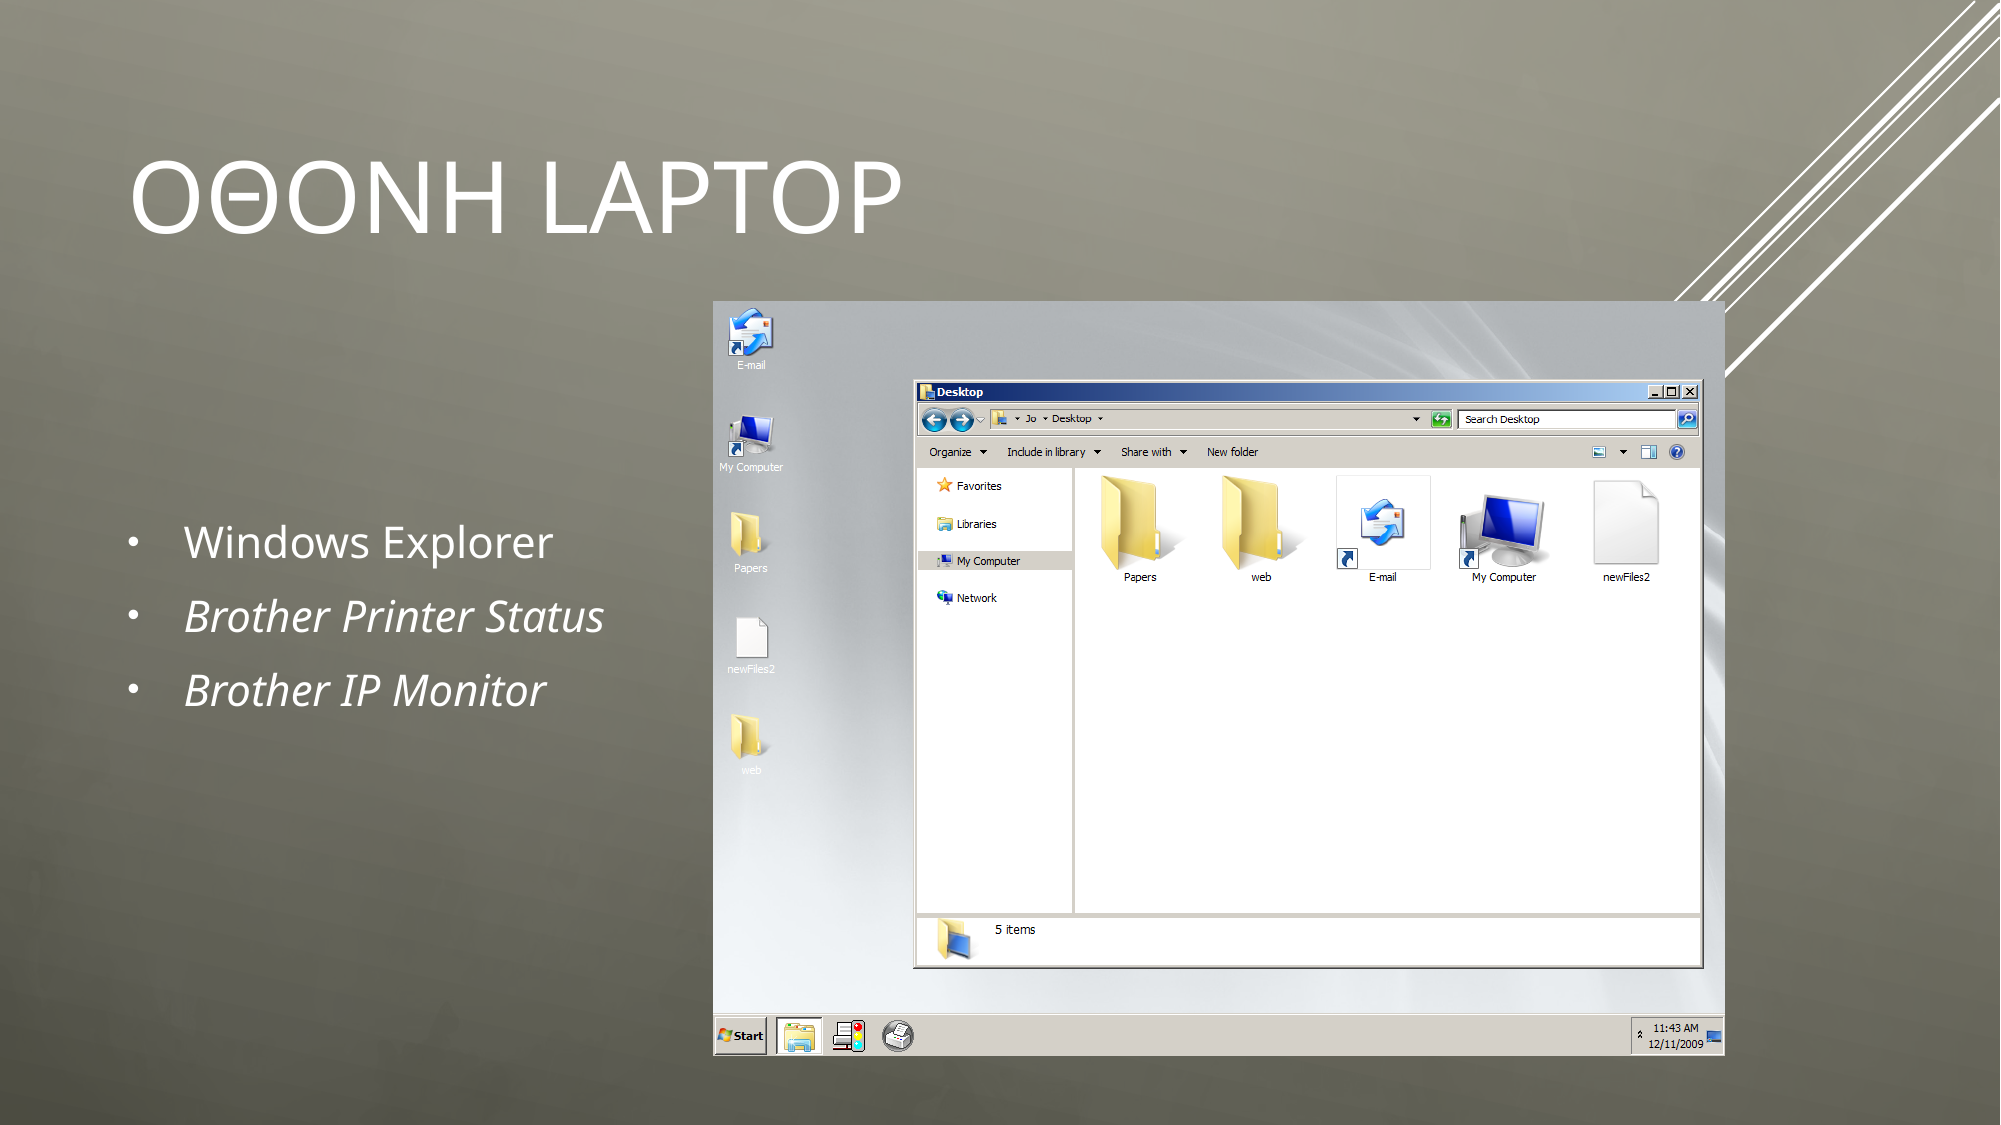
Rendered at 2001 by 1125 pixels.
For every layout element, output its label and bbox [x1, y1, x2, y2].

picture [0, 0, 2000, 1125]
text_box [1001, 1, 2000, 1013]
